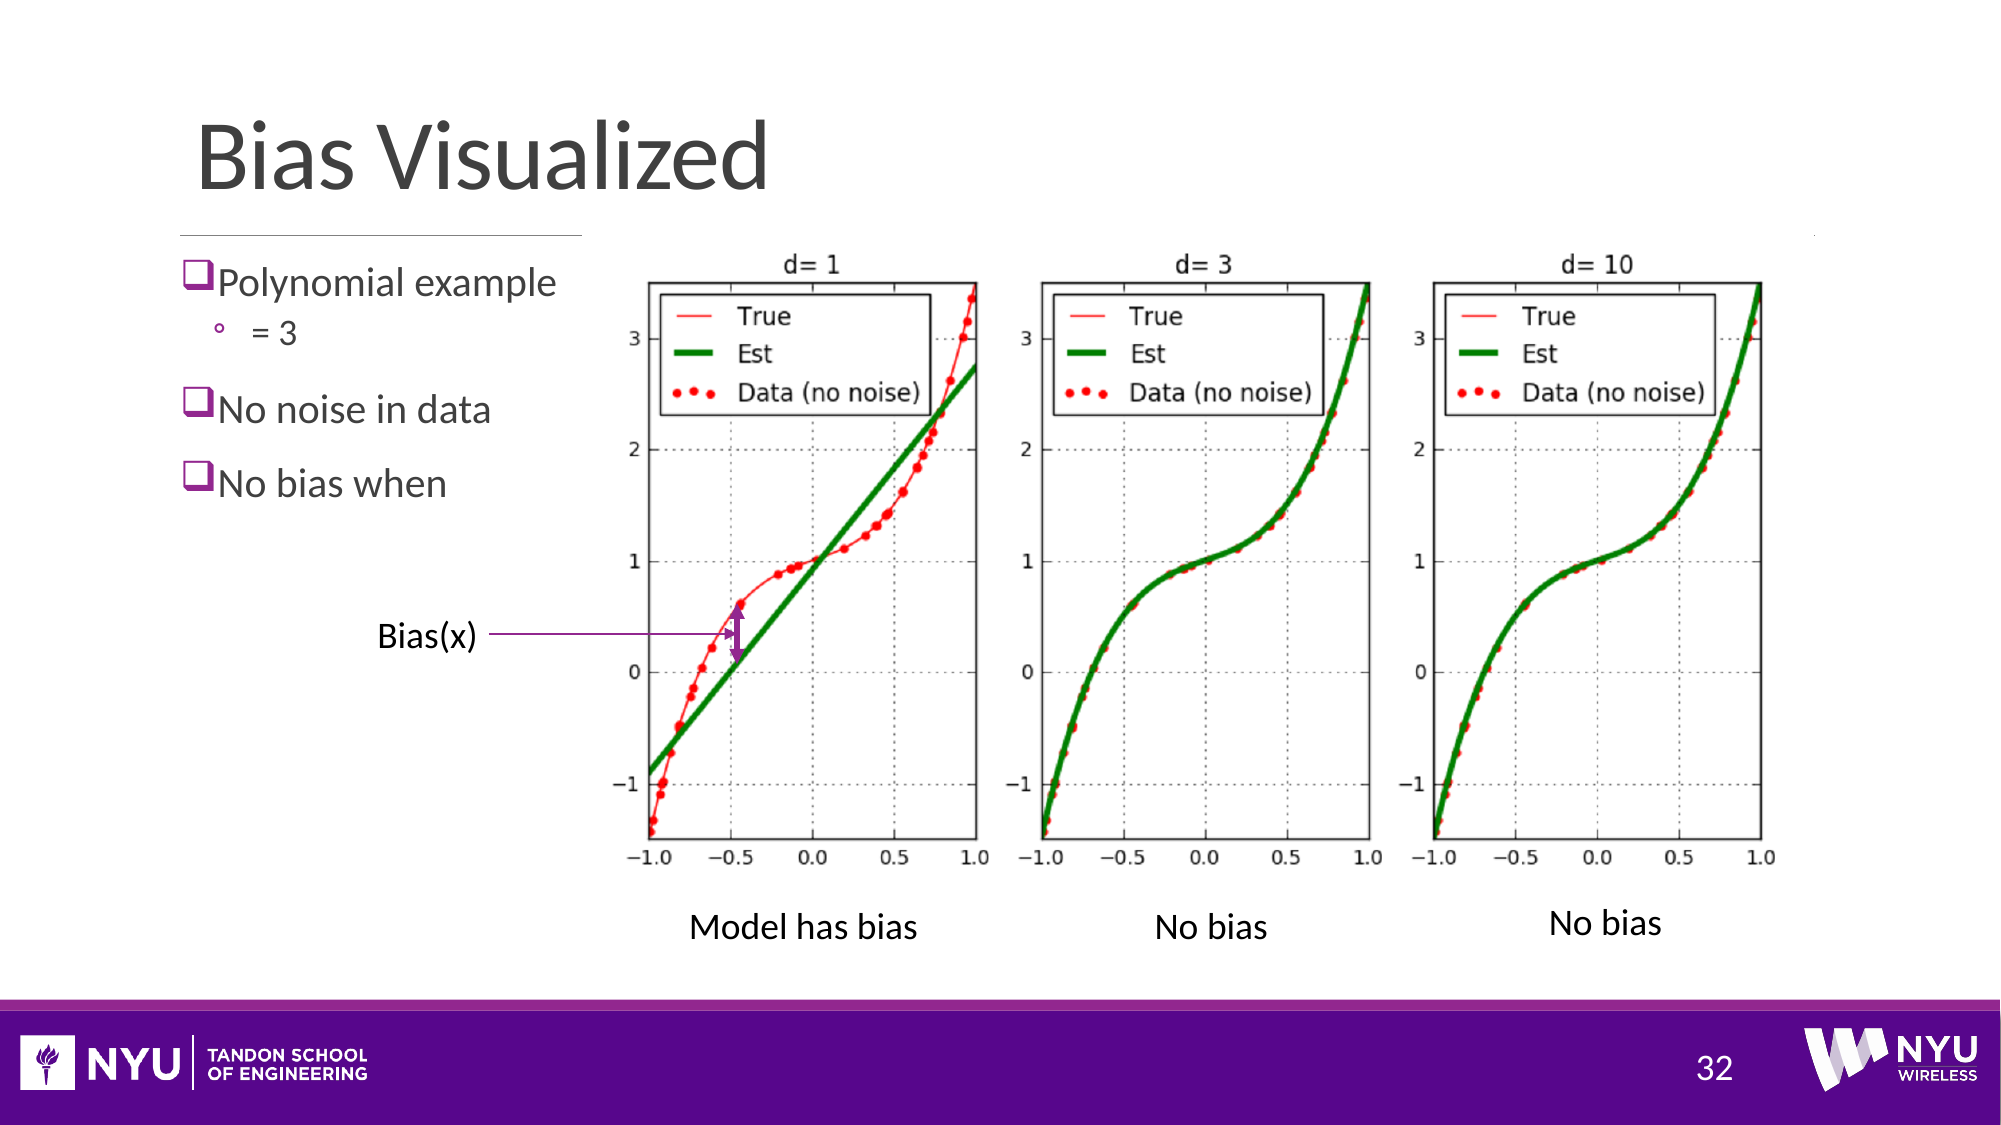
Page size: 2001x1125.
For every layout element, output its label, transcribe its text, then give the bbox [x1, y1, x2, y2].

text_box No bias [1534, 890, 1678, 950]
text_box Model has bias [674, 894, 934, 954]
slide_number 32 [1533, 1035, 1749, 1096]
text_box No bias [1139, 894, 1284, 954]
title Bias Visualized [180, 47, 1830, 218]
text_box Bias(x) [362, 603, 493, 664]
picture [581, 233, 1815, 875]
